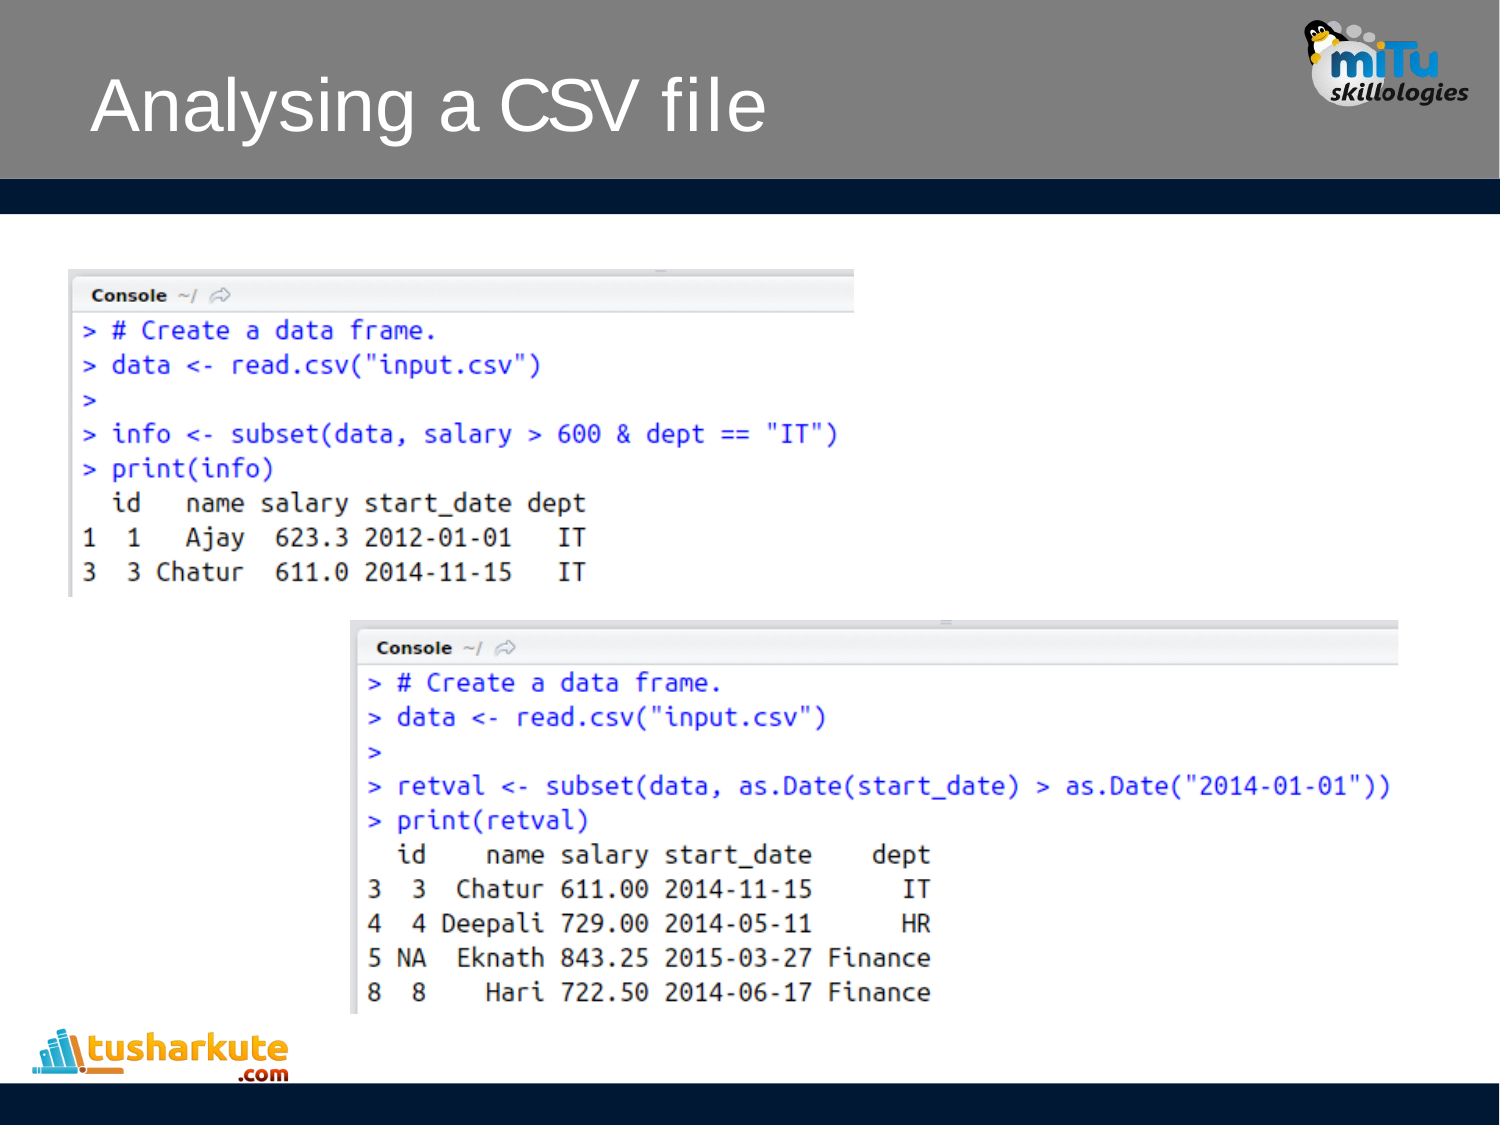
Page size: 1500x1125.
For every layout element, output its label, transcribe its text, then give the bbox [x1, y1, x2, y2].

text_box [350, 620, 1399, 1014]
text_box [1287, 11, 1483, 118]
title Analysing a CSV file [0, 0, 1500, 245]
picture [11, 1015, 308, 1099]
text_box [68, 269, 854, 597]
